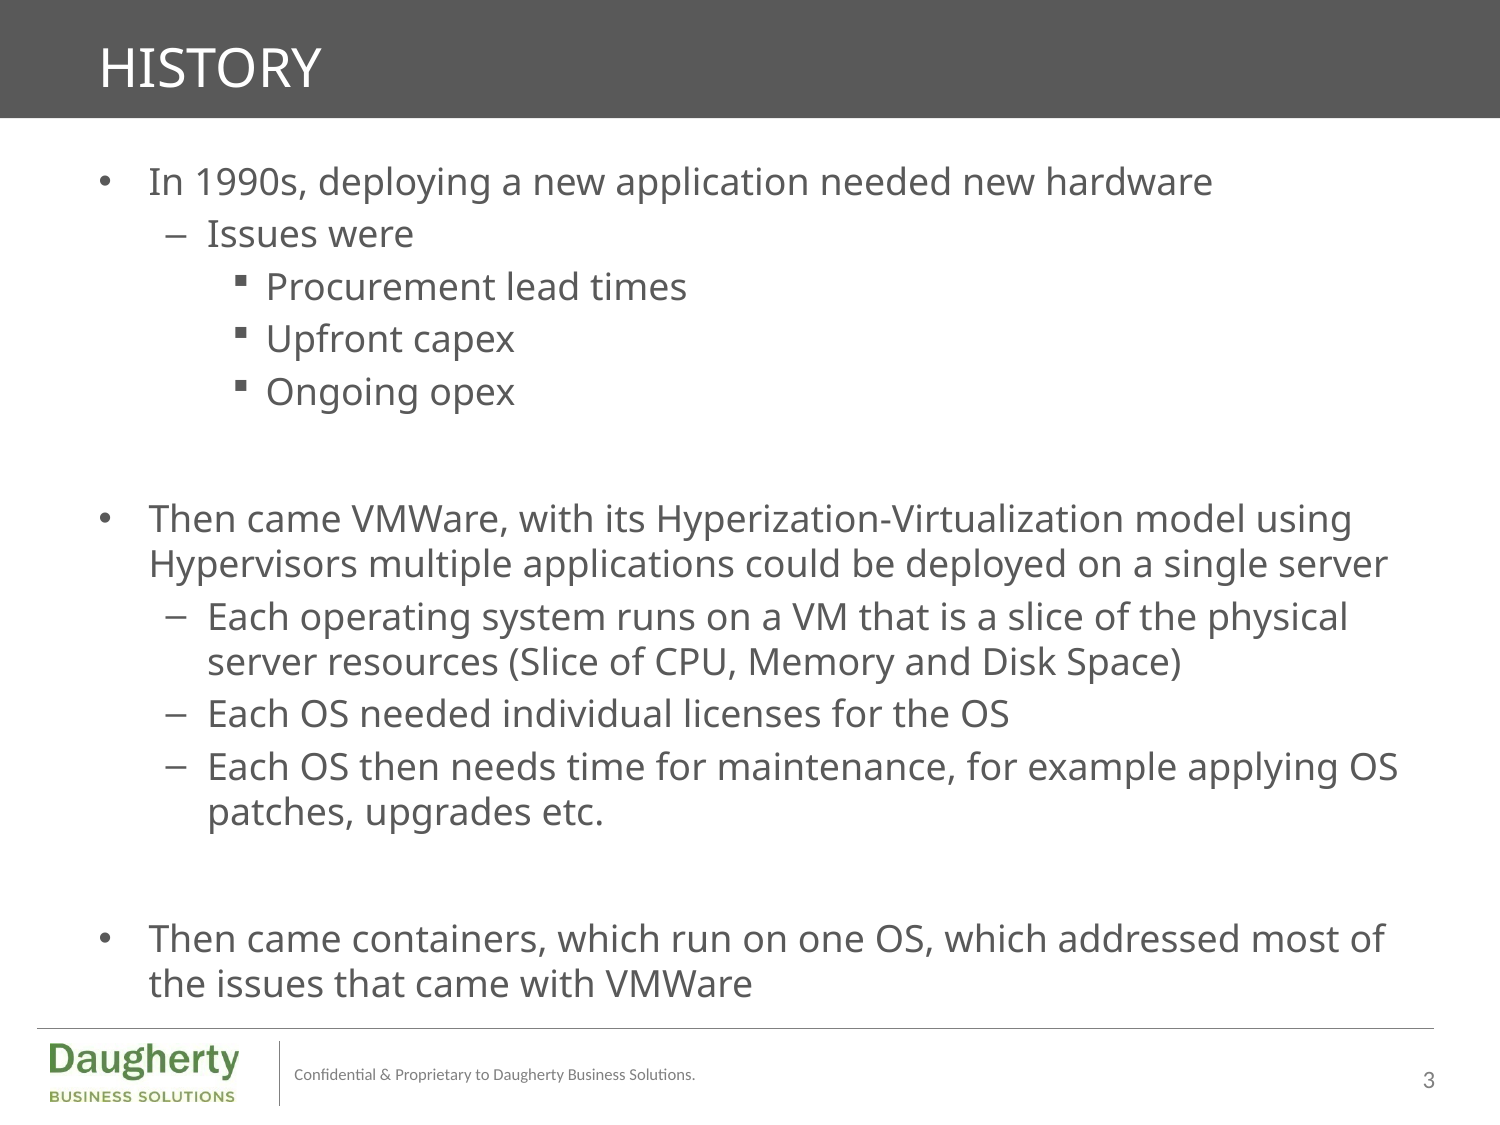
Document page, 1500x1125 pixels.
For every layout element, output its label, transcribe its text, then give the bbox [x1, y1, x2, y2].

title History [75, 21, 1425, 119]
picture [50, 1043, 239, 1102]
list In 1990s, deploying a new application needed new hardware Issues were Procurement lead times Upfront capex Ongoing opex Then came VMWare, with its Hyperization-Virtualization model using Hypervisors multiple applications could be deployed on a single server Each operating system runs on a VM that is a slice of the physical server resources (Slice of CPU, Memory and Disk Space) Each OS needed individual licenses for the OS Each OS then needs time for maintenance, for example applying OS patches, upgrades etc. Then came containers, which run on one OS, which addressed most of the issues that came with VMWare [75, 146, 1425, 1005]
